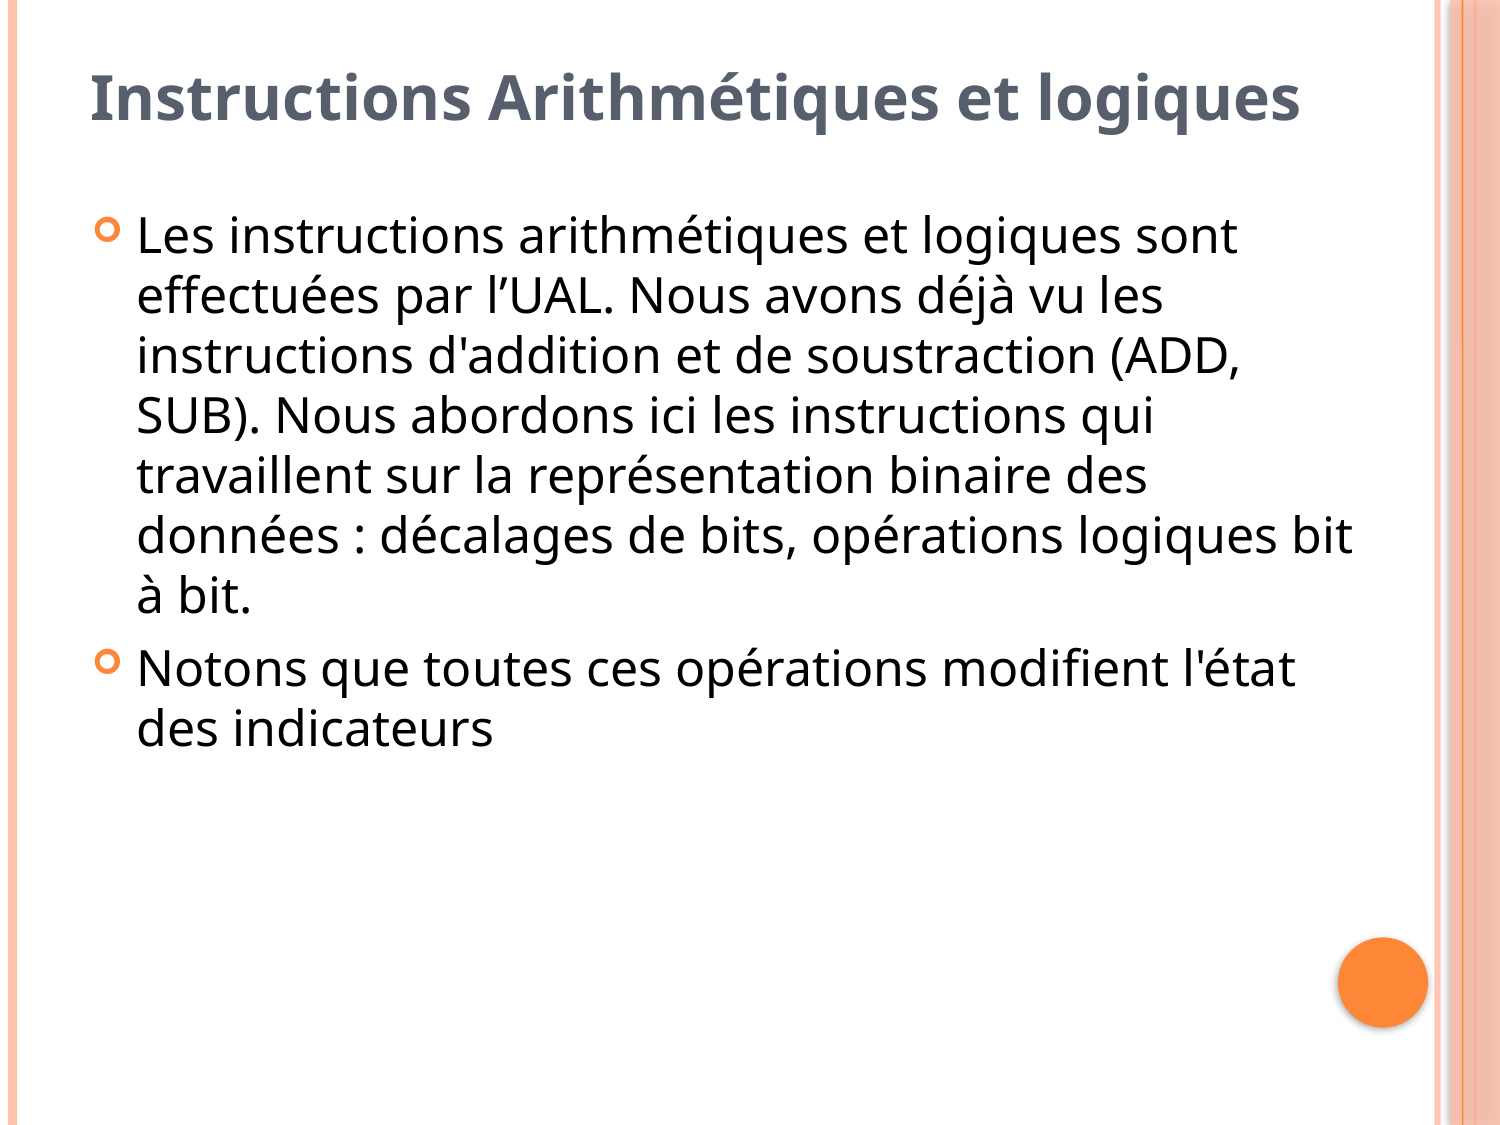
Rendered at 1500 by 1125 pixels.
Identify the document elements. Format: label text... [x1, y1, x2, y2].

list Les instructions arithmétiques et logiques sont effectuées par l’UAL. Nous avons déjà vu les instructions d'addition et de soustraction (ADD, SUB). Nous abordons ici les instructions qui travaillent sur la représentation binaire des données : décalages de bits, opérations logiques bit à bit. Notons que toutes ces opérations modifient l'état des indicateurs [76, 196, 1385, 1060]
title Instructions Arithmétiques et logiques [75, 45, 1383, 141]
